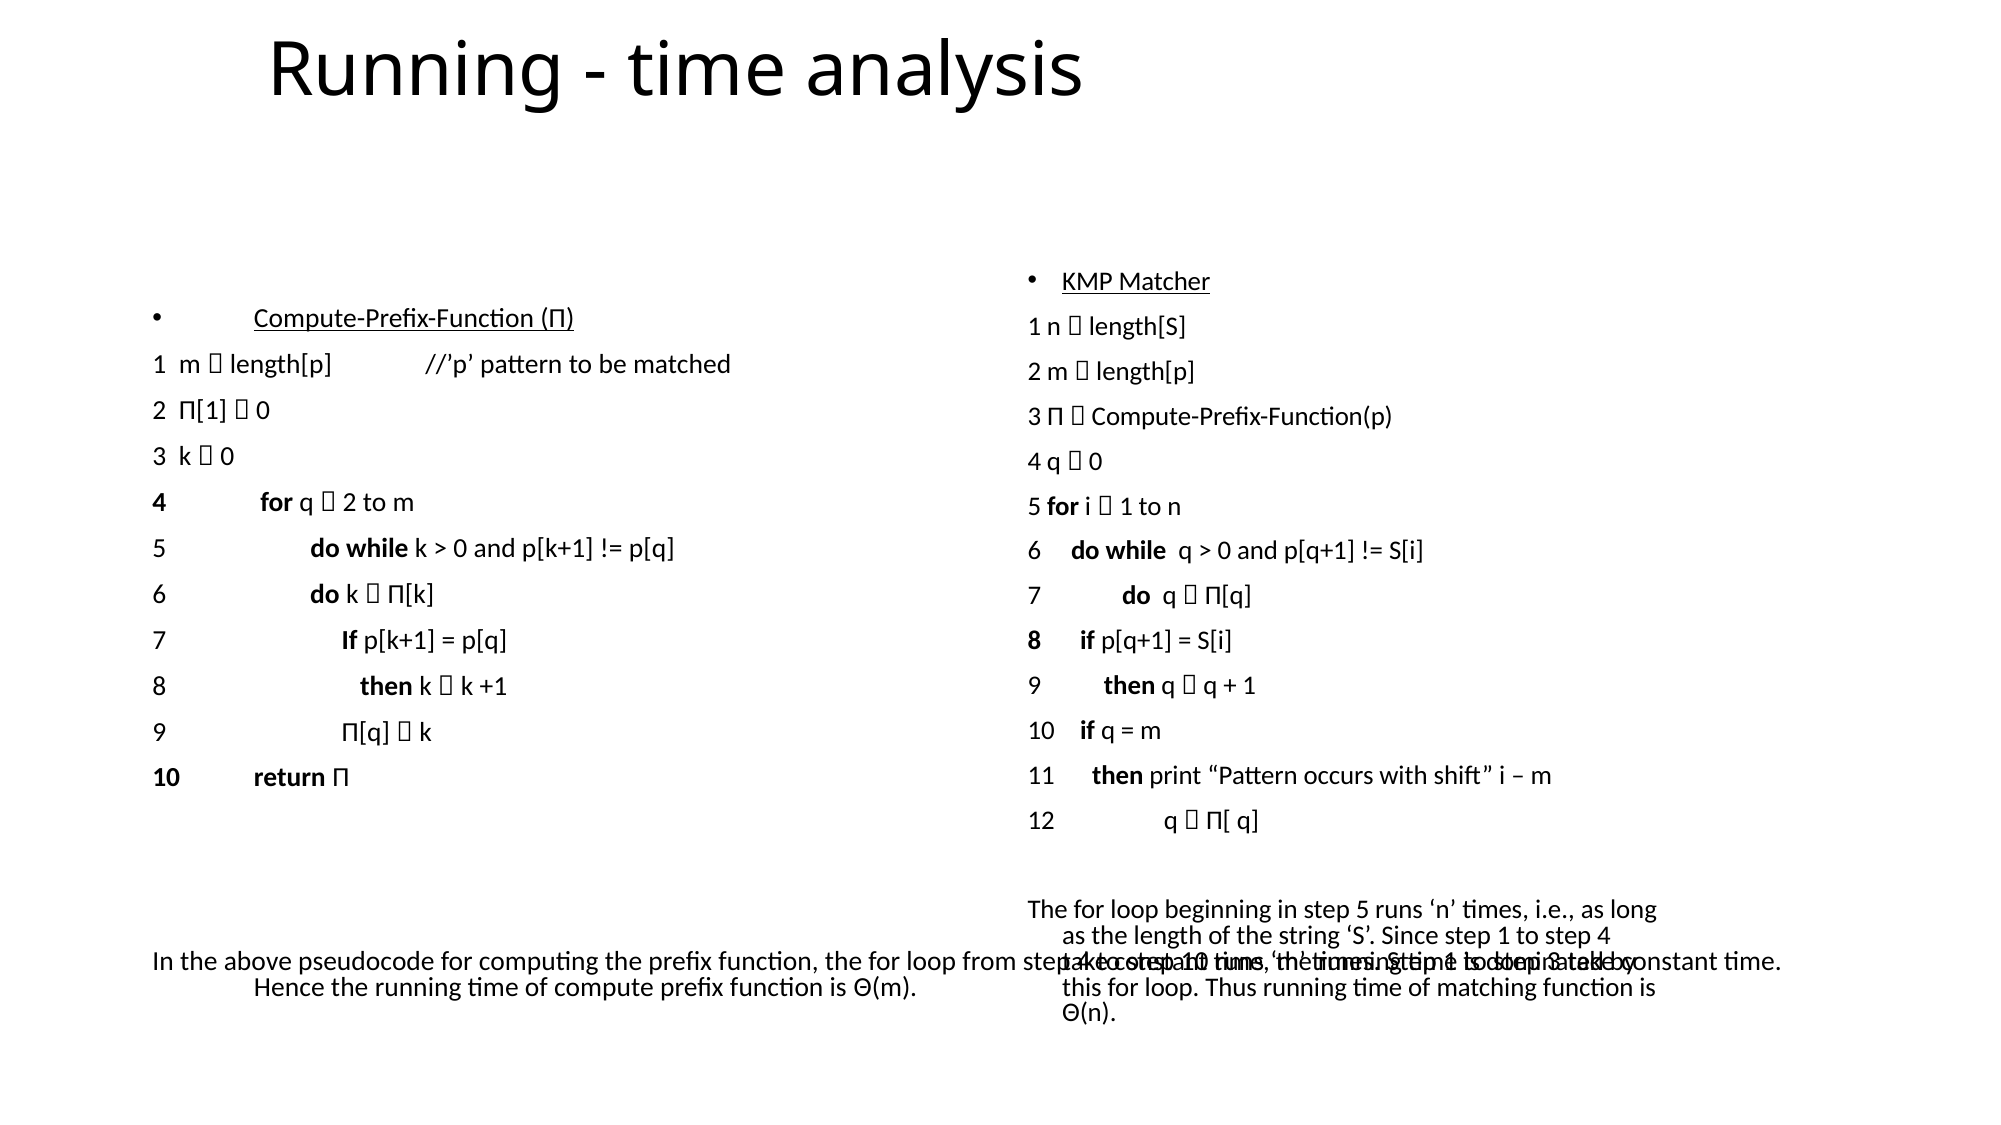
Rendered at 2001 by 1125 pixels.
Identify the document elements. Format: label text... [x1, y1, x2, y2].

list Compute-Prefix-Function (Π) 1 m  length[p] //’p’ pattern to be matched 2 Π[1]  0 3 k  0 for q  2 to m do while k > 0 and p[k+1] != p[q] 6 do k  Π[k] If p[k+1] = p[q] then k  k +1 Π[q]  k return Π In the above pseudocode for computing the prefix function, the for loop from step 4 to step 10 runs ‘m’ times. Step 1 to step 3 take constant time. Hence the running time of compute prefix function is Θ(m). [137, 299, 1012, 1014]
list Compute-Prefix-Function (Π) 1 m  length[p] //’p’ pattern to be matched 2 Π[1]  0 3 k  0 for q  2 to m do while k > 0 and p[k+1] != p[q] 6 do k  Π[k] If p[k+1] = p[q] then k  k +1 Π[q]  k return Π In the above pseudocode for computing the prefix function, the for loop from step 4 to step 10 runs ‘m’ times. Step 1 to step 3 take constant time. Hence the running time of compute prefix function is Θ(m). [1675, 299, 1863, 1014]
list KMP Matcher 1 n  length[S] 2 m  length[p] 3 Π  Compute-Prefix-Function(p) 4 q  0 5 for i  1 to n 6 do while q > 0 and p[q+1] != S[i] do q  Π[q] if p[q+1] = S[i] then q  q + 1 if q = m then print “Pattern occurs with shift” i – m q  Π[ q] The for loop beginning in step 5 runs ‘n’ times, i.e., as long as the length of the string ‘S’. Since step 1 to step 4 take constant time, the running time is dominated by this for loop. Thus running time of matching function is Θ(n). [1012, 262, 1675, 1038]
title Running - time analysis [252, 0, 1603, 165]
